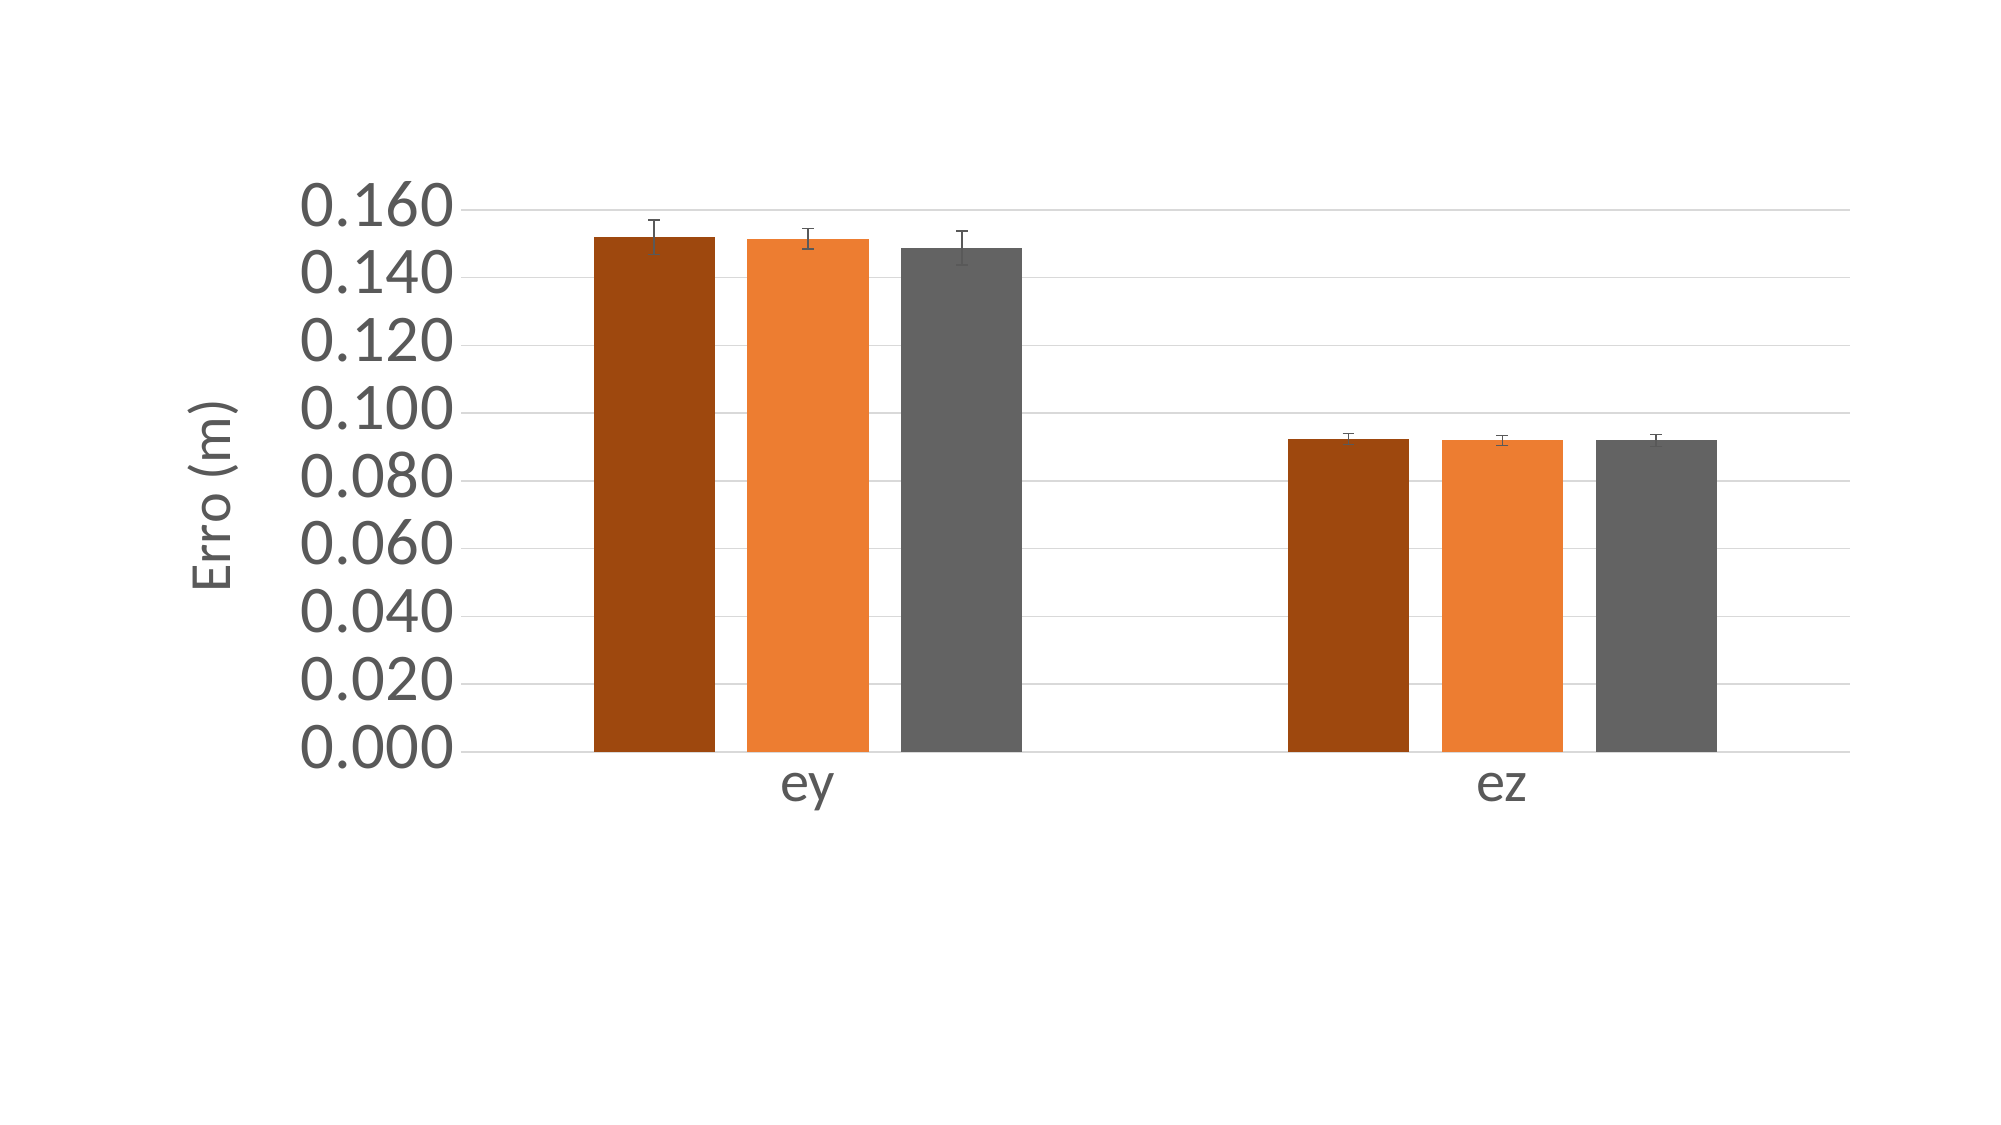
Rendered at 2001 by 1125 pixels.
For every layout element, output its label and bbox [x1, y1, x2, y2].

chart [27, 52, 1968, 1078]
